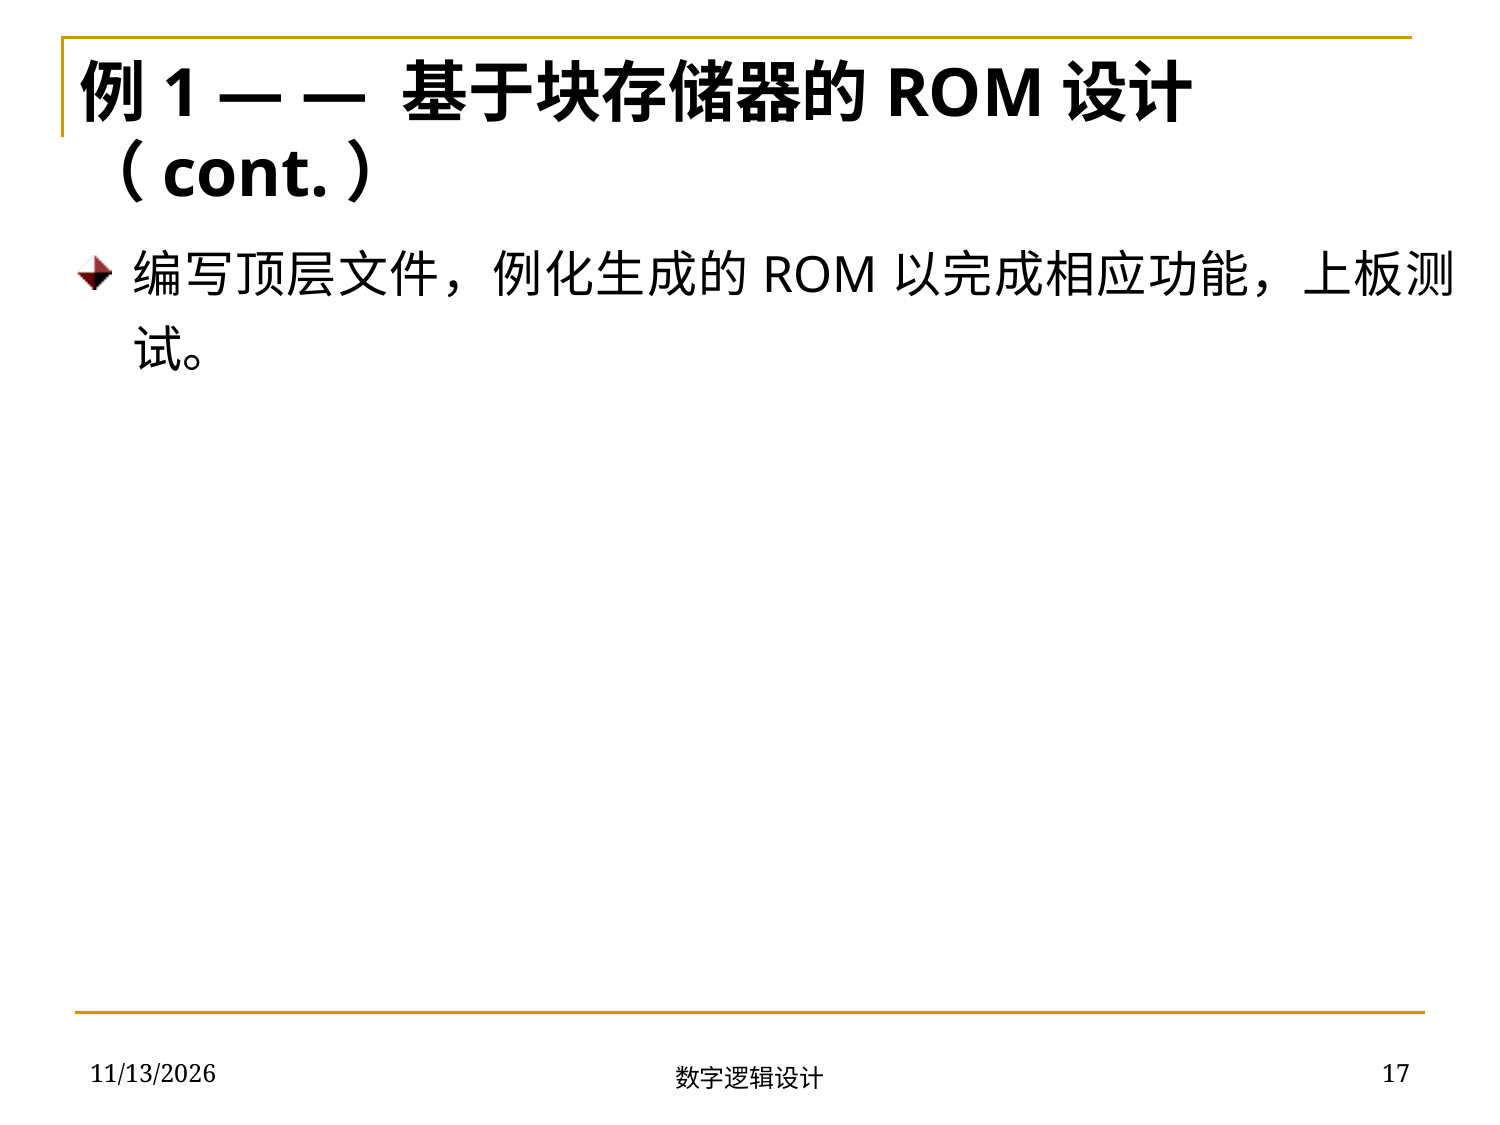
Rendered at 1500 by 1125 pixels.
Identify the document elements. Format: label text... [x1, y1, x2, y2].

slide_number 17 [1074, 1023, 1426, 1100]
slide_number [74, 1023, 426, 1100]
picture [76, 254, 112, 290]
footer 数字逻辑设计 [512, 1024, 988, 1101]
text_box 例1 — — 基于块存储器的ROM设计（cont.） [64, 42, 1459, 218]
list 编写顶层文件，例化生成的ROM以完成相应功能，上板测试。 [61, 219, 1471, 610]
